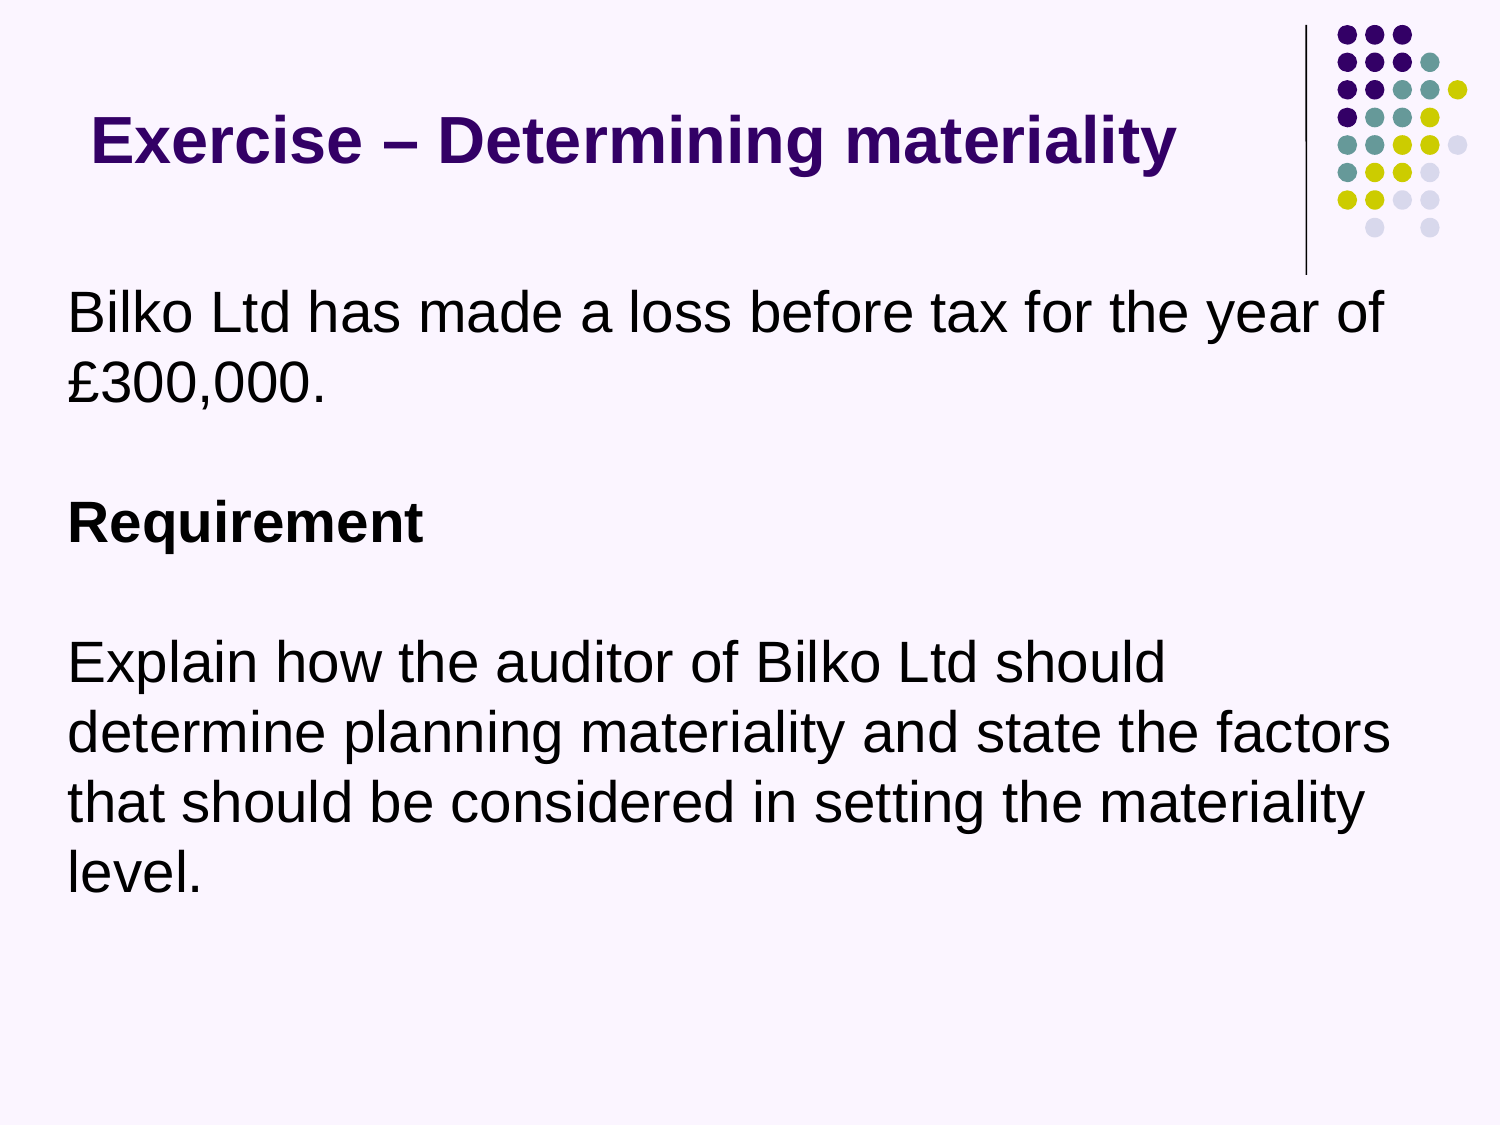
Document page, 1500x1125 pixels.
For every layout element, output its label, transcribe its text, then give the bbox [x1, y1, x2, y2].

text_box Bilko Ltd has made a loss before tax for the year of £300,000. Requirement Explain how the auditor of Bilko Ltd should determine planning materiality and state the factors that should be considered in setting the materiality level. [53, 267, 1424, 977]
title Exercise – Determining materiality [74, 19, 1313, 185]
